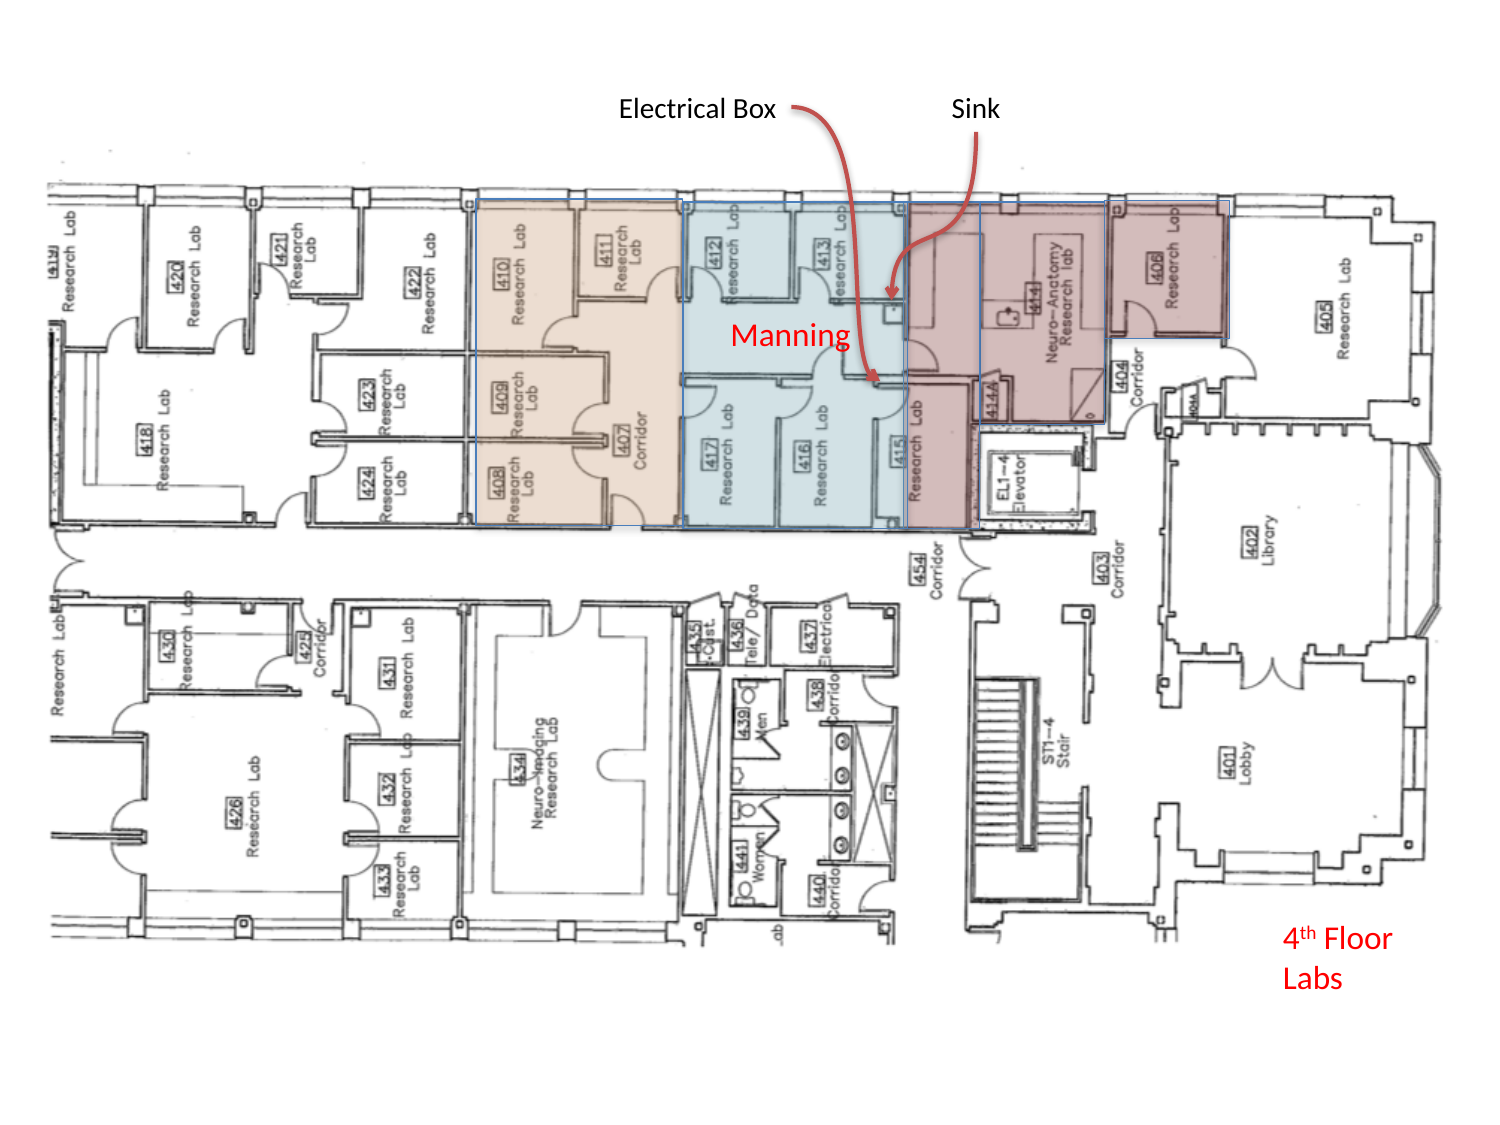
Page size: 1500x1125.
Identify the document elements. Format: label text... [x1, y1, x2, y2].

text_box Electrical Box [604, 82, 792, 131]
picture [0, 132, 1462, 961]
text_box 4th Floor Labs [1268, 972, 1409, 1004]
text_box Sink [936, 82, 1016, 131]
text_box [791, 107, 881, 382]
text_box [849, 173, 1018, 260]
